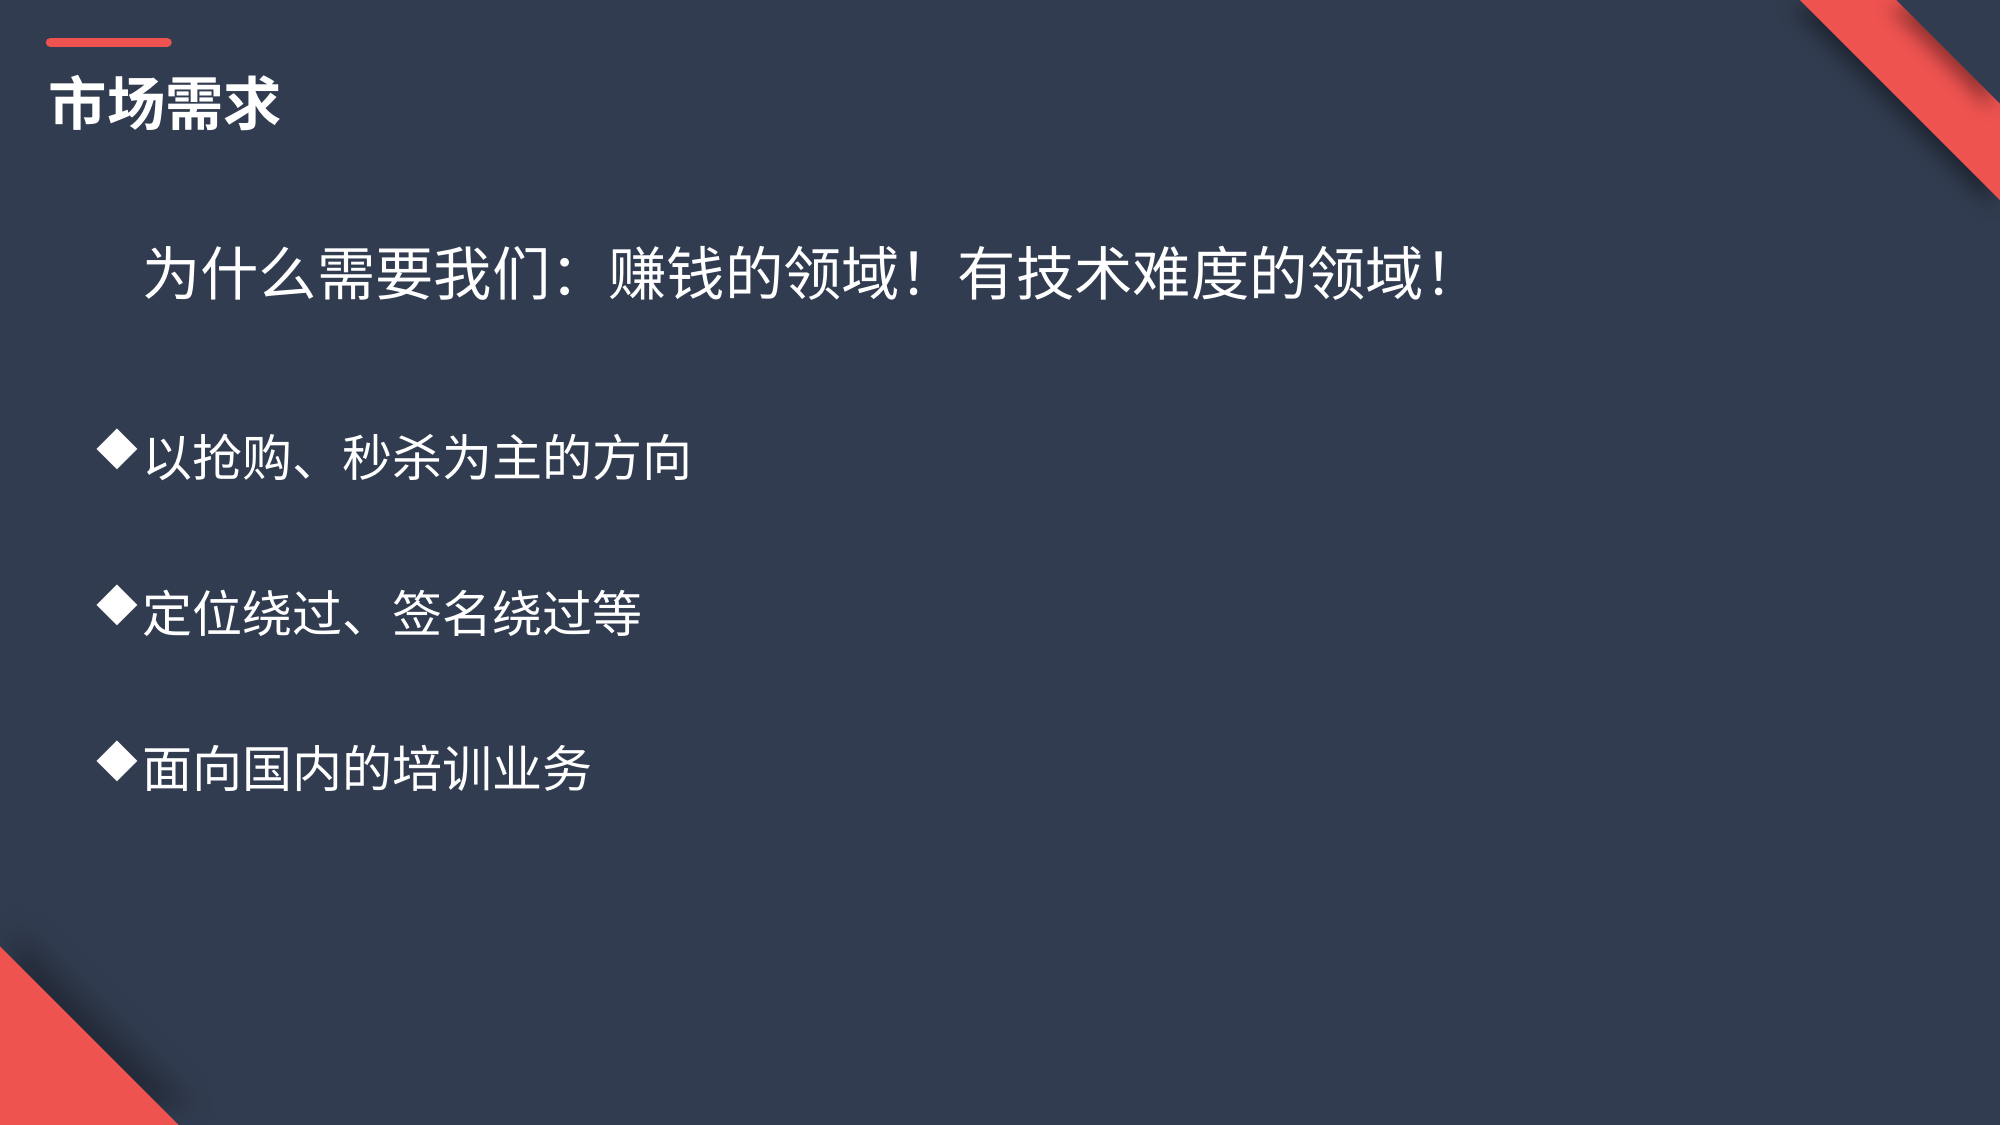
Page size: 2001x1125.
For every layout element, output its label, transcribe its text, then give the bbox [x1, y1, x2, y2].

text_box [0, 944, 181, 1125]
text_box [1798, 0, 2000, 202]
text_box 以抢购、秒杀为主的方向 定位绕过、签名绕过等 面向国内的培训业务 [77, 400, 1293, 806]
text_box [1894, 0, 2000, 106]
text_box 市场需求 [34, 59, 297, 145]
text_box 为什么需要我们：赚钱的领域！有技术难度的领域！ [127, 230, 1518, 315]
